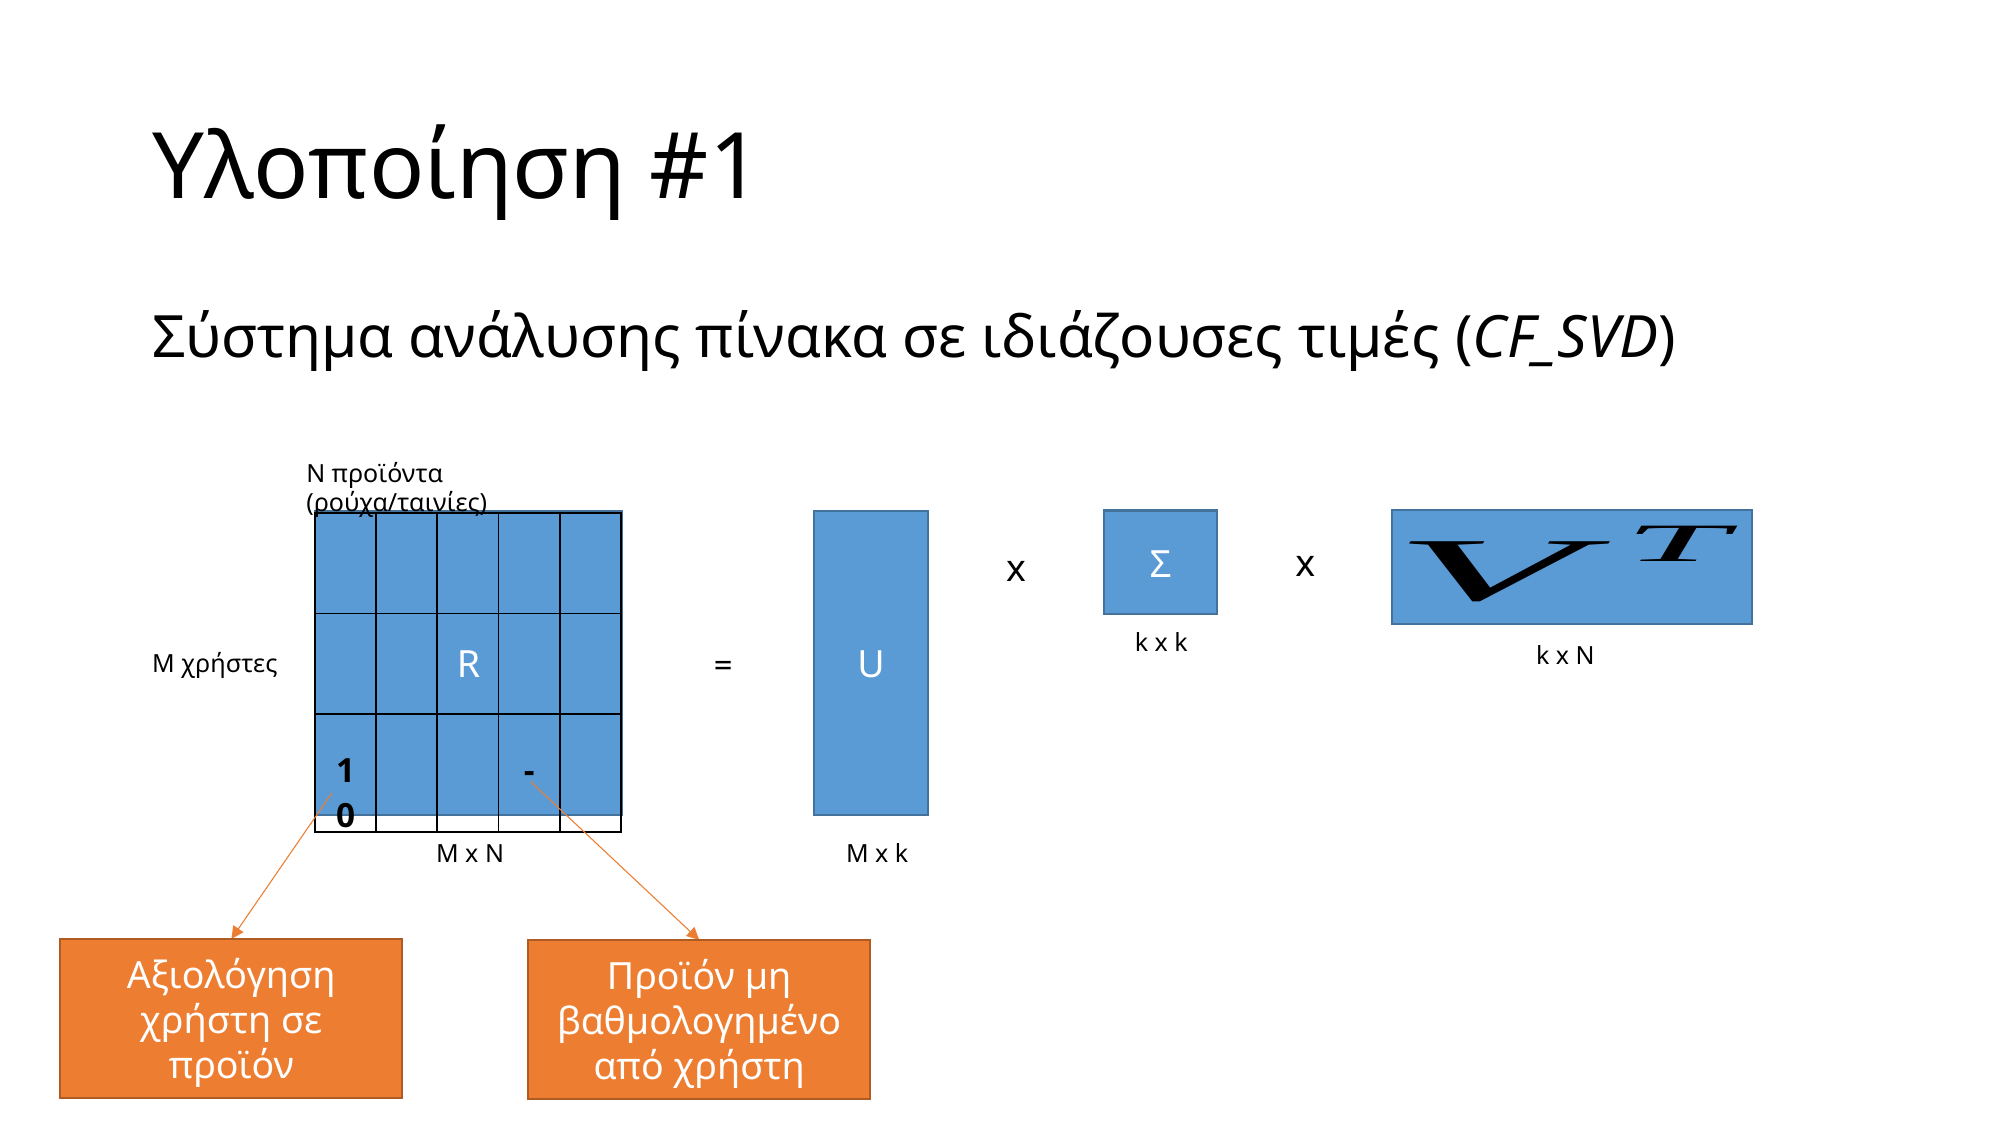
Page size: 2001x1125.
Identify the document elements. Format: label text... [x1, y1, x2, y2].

table_cell [377, 614, 436, 713]
table_header [438, 514, 498, 613]
table_header [377, 514, 436, 613]
text_box x [1262, 531, 1349, 592]
text_box Αξιολόγηση χρήστη σε προϊόν [59, 938, 403, 1099]
text_box Μ x Ν [421, 833, 530, 875]
table_cell [316, 614, 375, 713]
list Σύστημα ανάλυσης πίνακα σε ιδιάζουσες τιμές (CF_SVD) [137, 299, 1863, 1014]
text_box k x k [1120, 619, 1364, 665]
table_cell [561, 614, 620, 713]
table_cell [438, 715, 498, 831]
table_cell [561, 715, 620, 781]
text_box M χρήστες [137, 640, 301, 685]
table_cell [377, 715, 436, 831]
text_box Σ [1103, 509, 1218, 615]
table_cell 10 [316, 715, 375, 831]
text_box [530, 781, 700, 940]
table_cell - [499, 715, 559, 831]
text_box Μ x k [831, 830, 1075, 875]
table_header [561, 514, 620, 613]
text_box x [972, 536, 1060, 596]
text_box k x N [1521, 632, 1623, 678]
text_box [231, 793, 332, 939]
table_header [316, 514, 375, 613]
table_cell [438, 614, 498, 713]
text_box Ν προϊόντα (ρούχα/ταινίες) [291, 449, 646, 525]
table_cell [499, 614, 559, 713]
text_box Προϊόν μη βαθμολογημένο από χρήστη [527, 939, 871, 1100]
table_header [499, 514, 559, 613]
title Υλοποίηση #1 [137, 59, 1863, 278]
text_box = [699, 632, 815, 693]
text_box U [813, 510, 929, 816]
